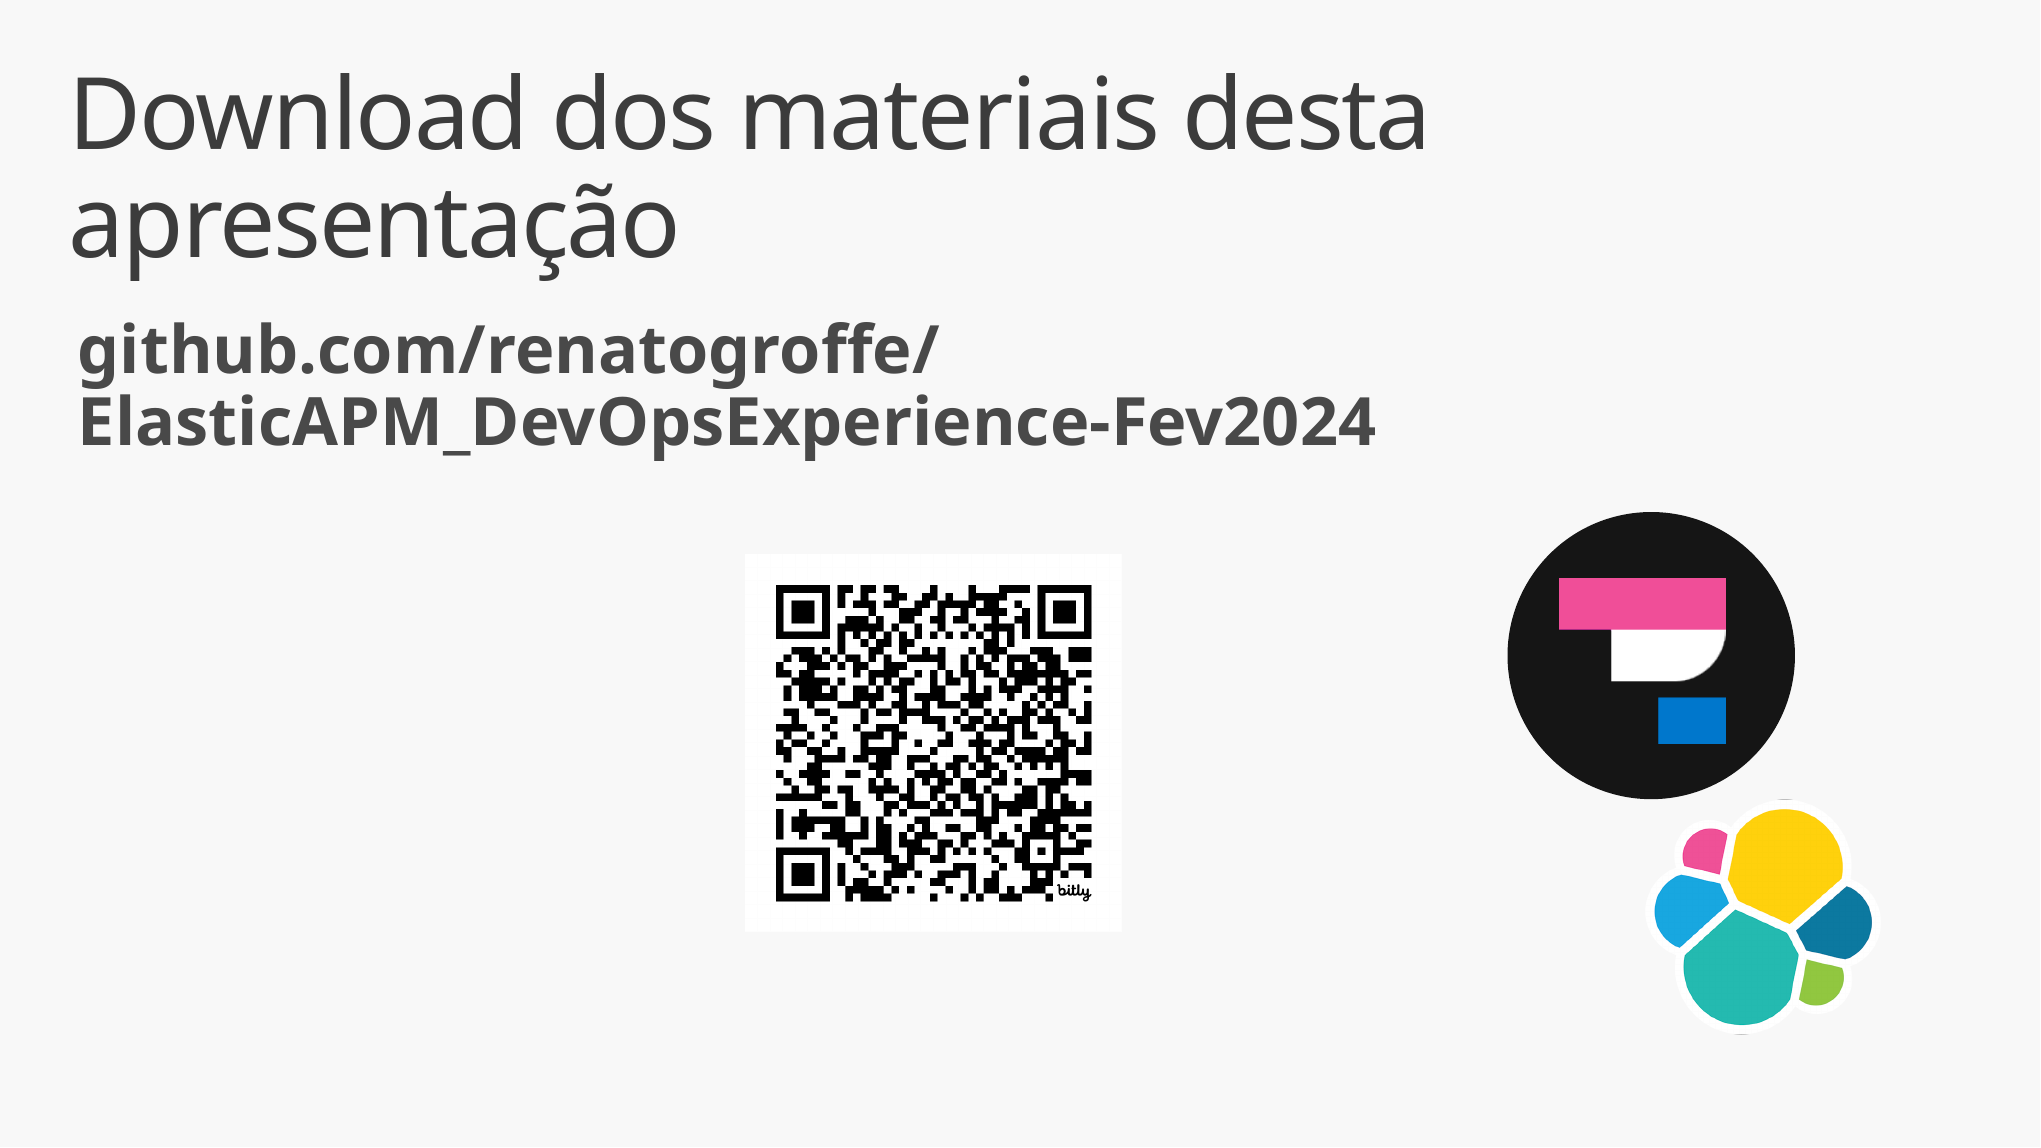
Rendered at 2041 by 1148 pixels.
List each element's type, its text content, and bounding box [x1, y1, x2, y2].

list github.com/renatogroffe/ElasticAPM_DevOpsExperience-Fev2024 [53, 301, 1992, 405]
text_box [1507, 511, 1796, 800]
title Download dos materiais desta apresentação [45, 48, 1996, 199]
picture [1644, 798, 1881, 1035]
picture [744, 554, 1122, 932]
